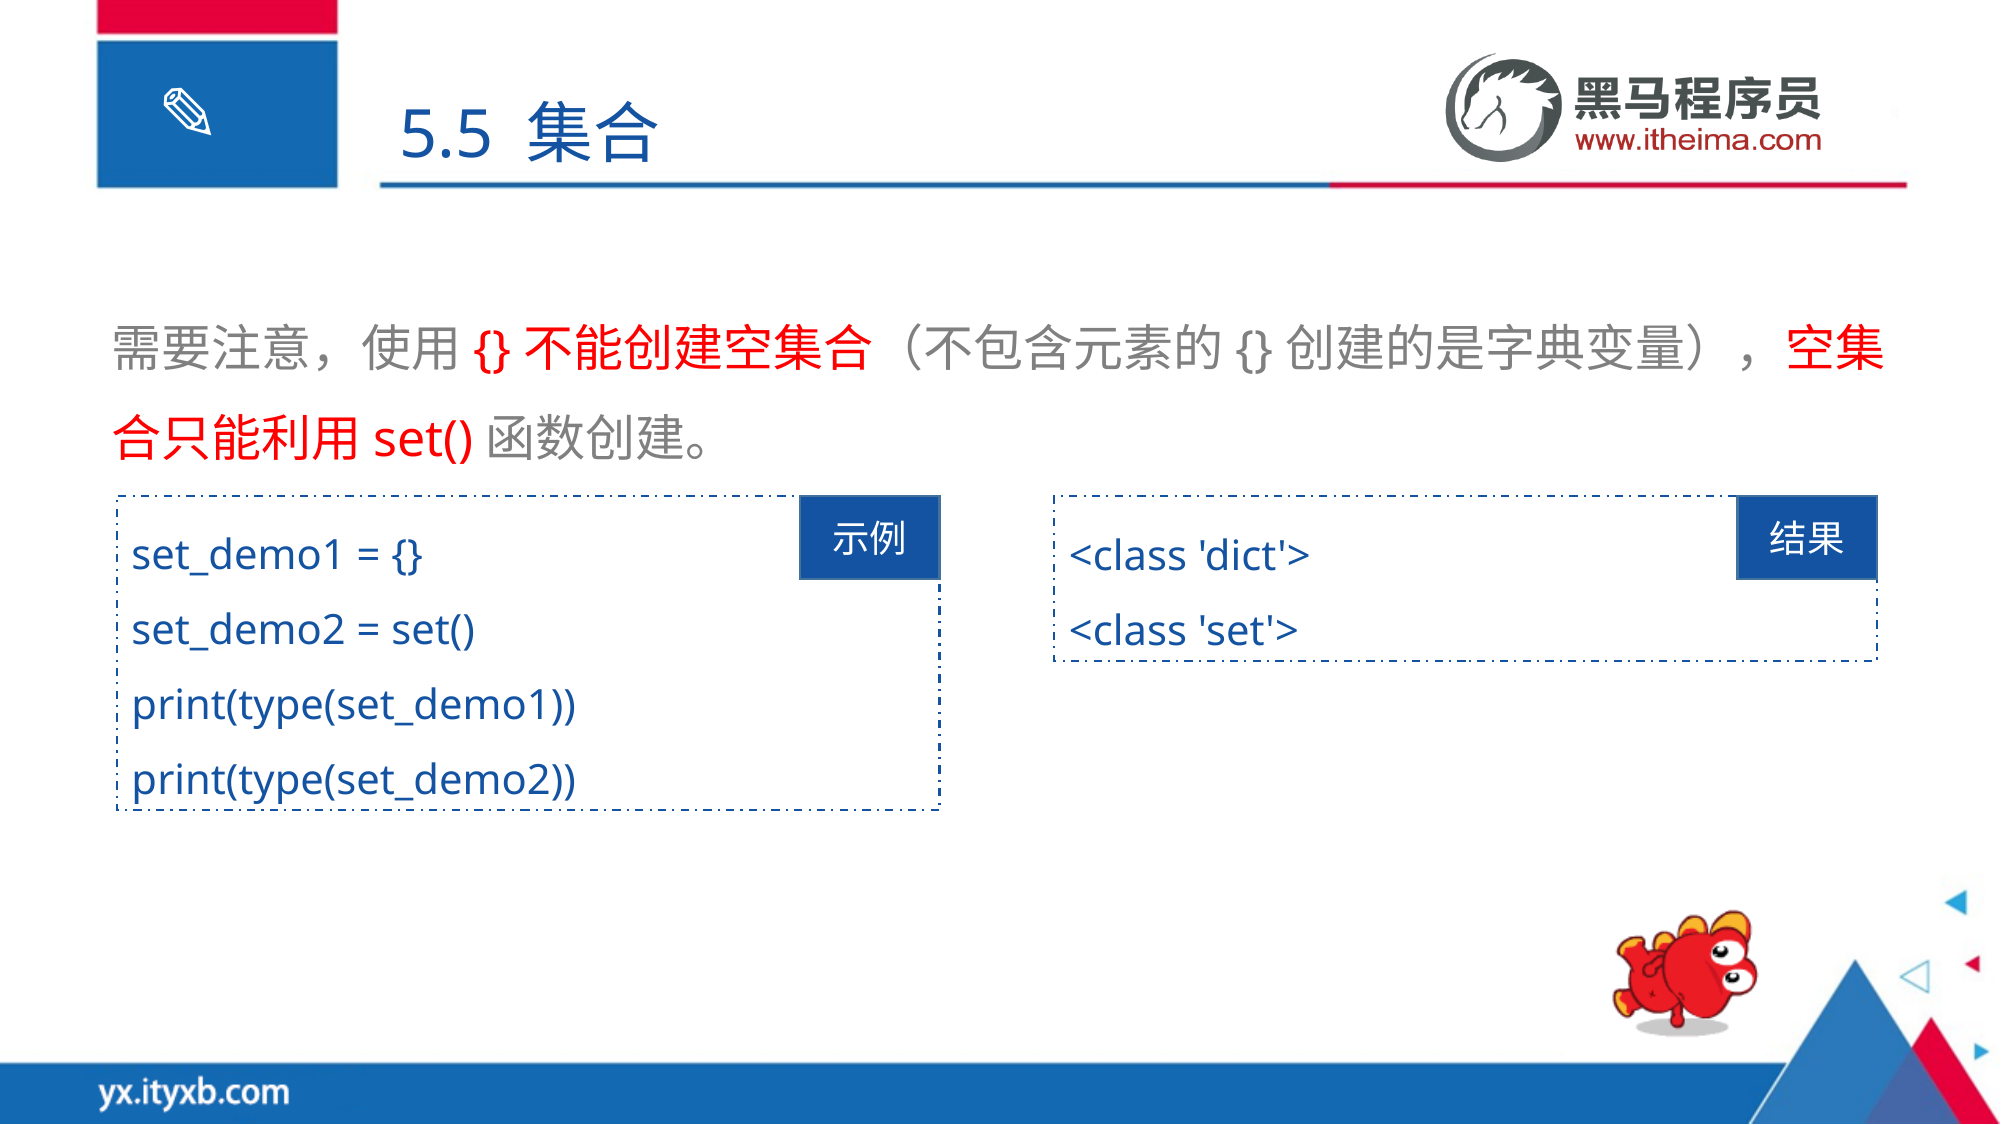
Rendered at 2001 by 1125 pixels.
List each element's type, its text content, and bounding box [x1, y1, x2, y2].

text_box 示例 [799, 495, 941, 580]
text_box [1054, 496, 1878, 663]
picture [0, 0, 2000, 1124]
text_box set_demo1 = {} set_demo2 = set() print(type(set_demo1)) print(type(set_demo2)) [116, 495, 941, 811]
title 5.5 集合 [384, 34, 1534, 238]
text_box 需要注意，使用{}不能创建空集合（不包含元素的{}创建的是字典变量），空集合只能利用set()函数创建。 [96, 279, 1903, 474]
